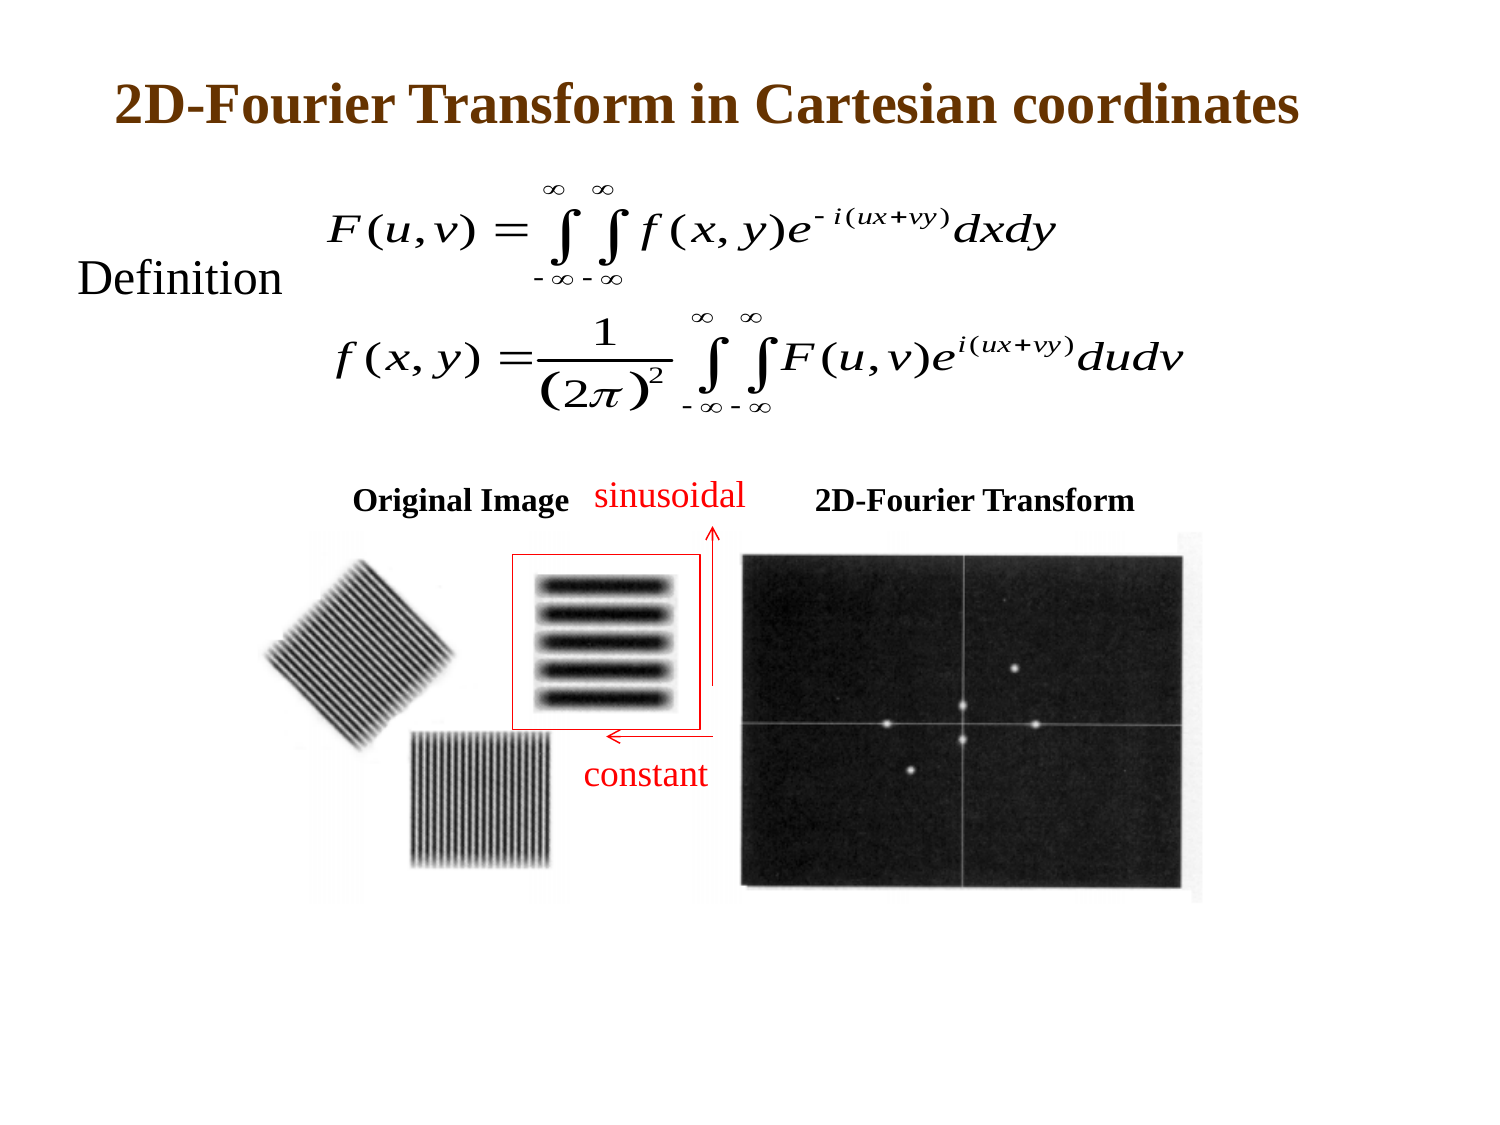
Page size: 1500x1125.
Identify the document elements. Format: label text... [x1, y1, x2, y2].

text_box 2D-Fourier Transform [917, 470, 1213, 496]
text_box Definition [62, 236, 311, 312]
text_box sinusoidal [579, 462, 917, 496]
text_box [316, 171, 1197, 429]
text_box Original Image [337, 470, 579, 496]
title 2D-Fourier Transform in Cartesian coordinates [99, 37, 1376, 163]
picture [227, 497, 1273, 976]
